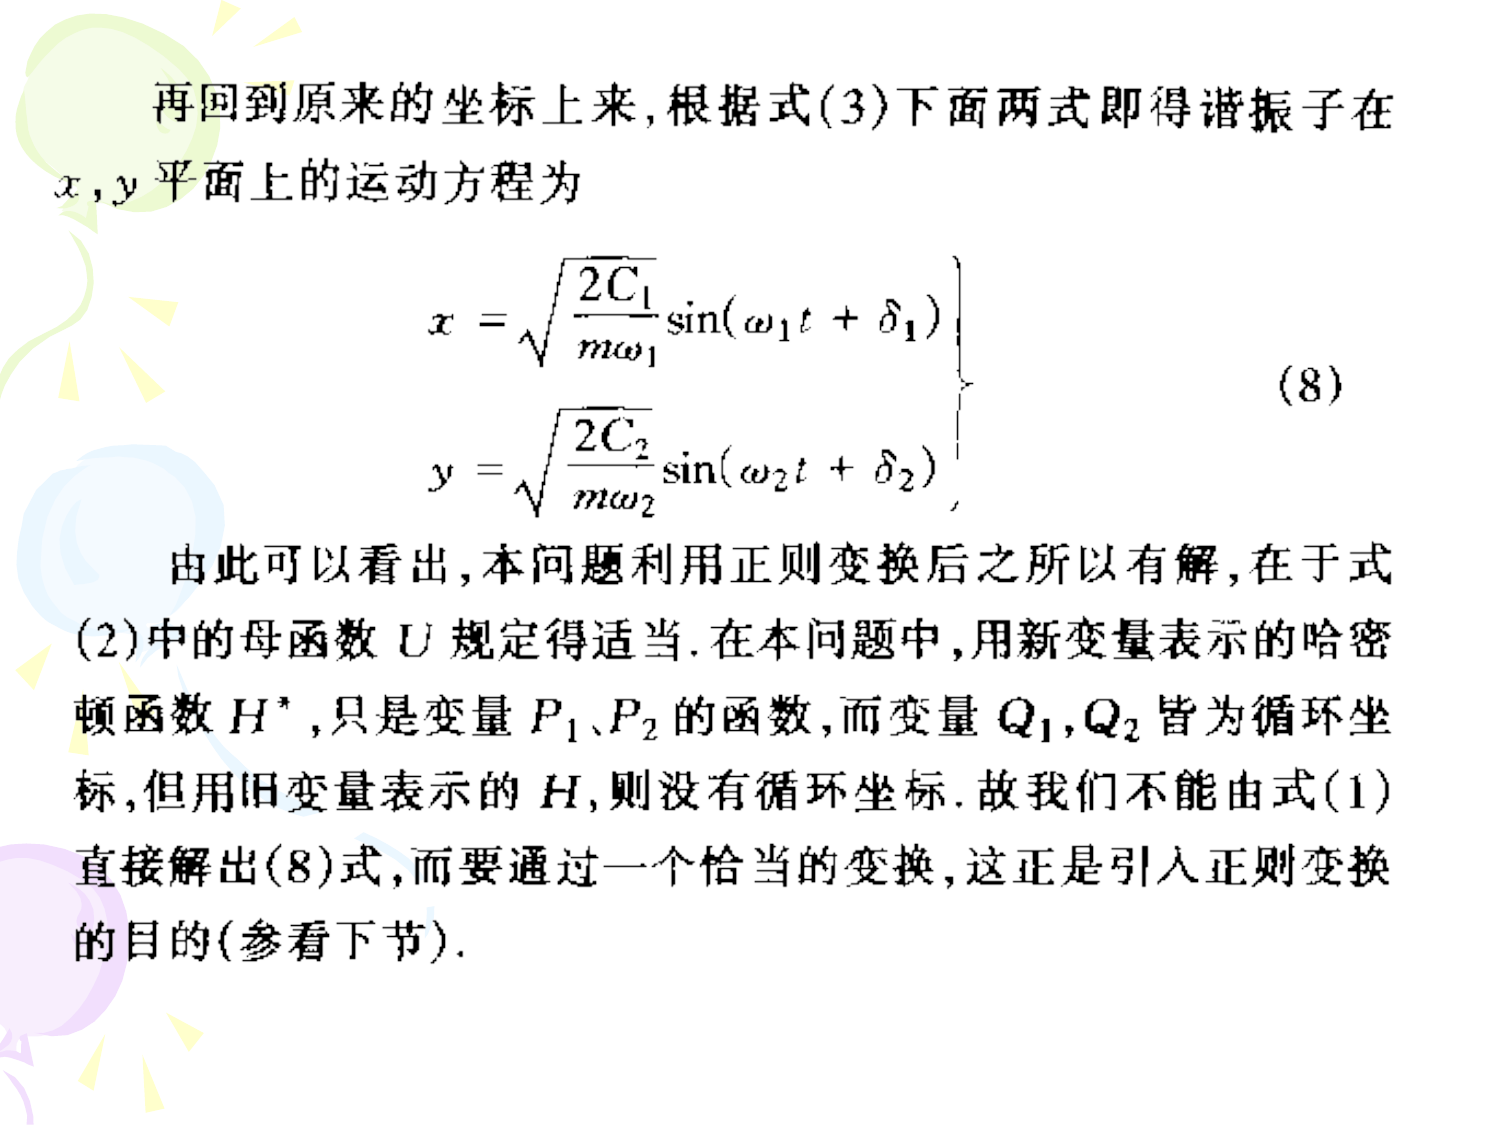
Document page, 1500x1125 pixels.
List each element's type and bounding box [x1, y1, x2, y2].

picture [37, 62, 1463, 983]
